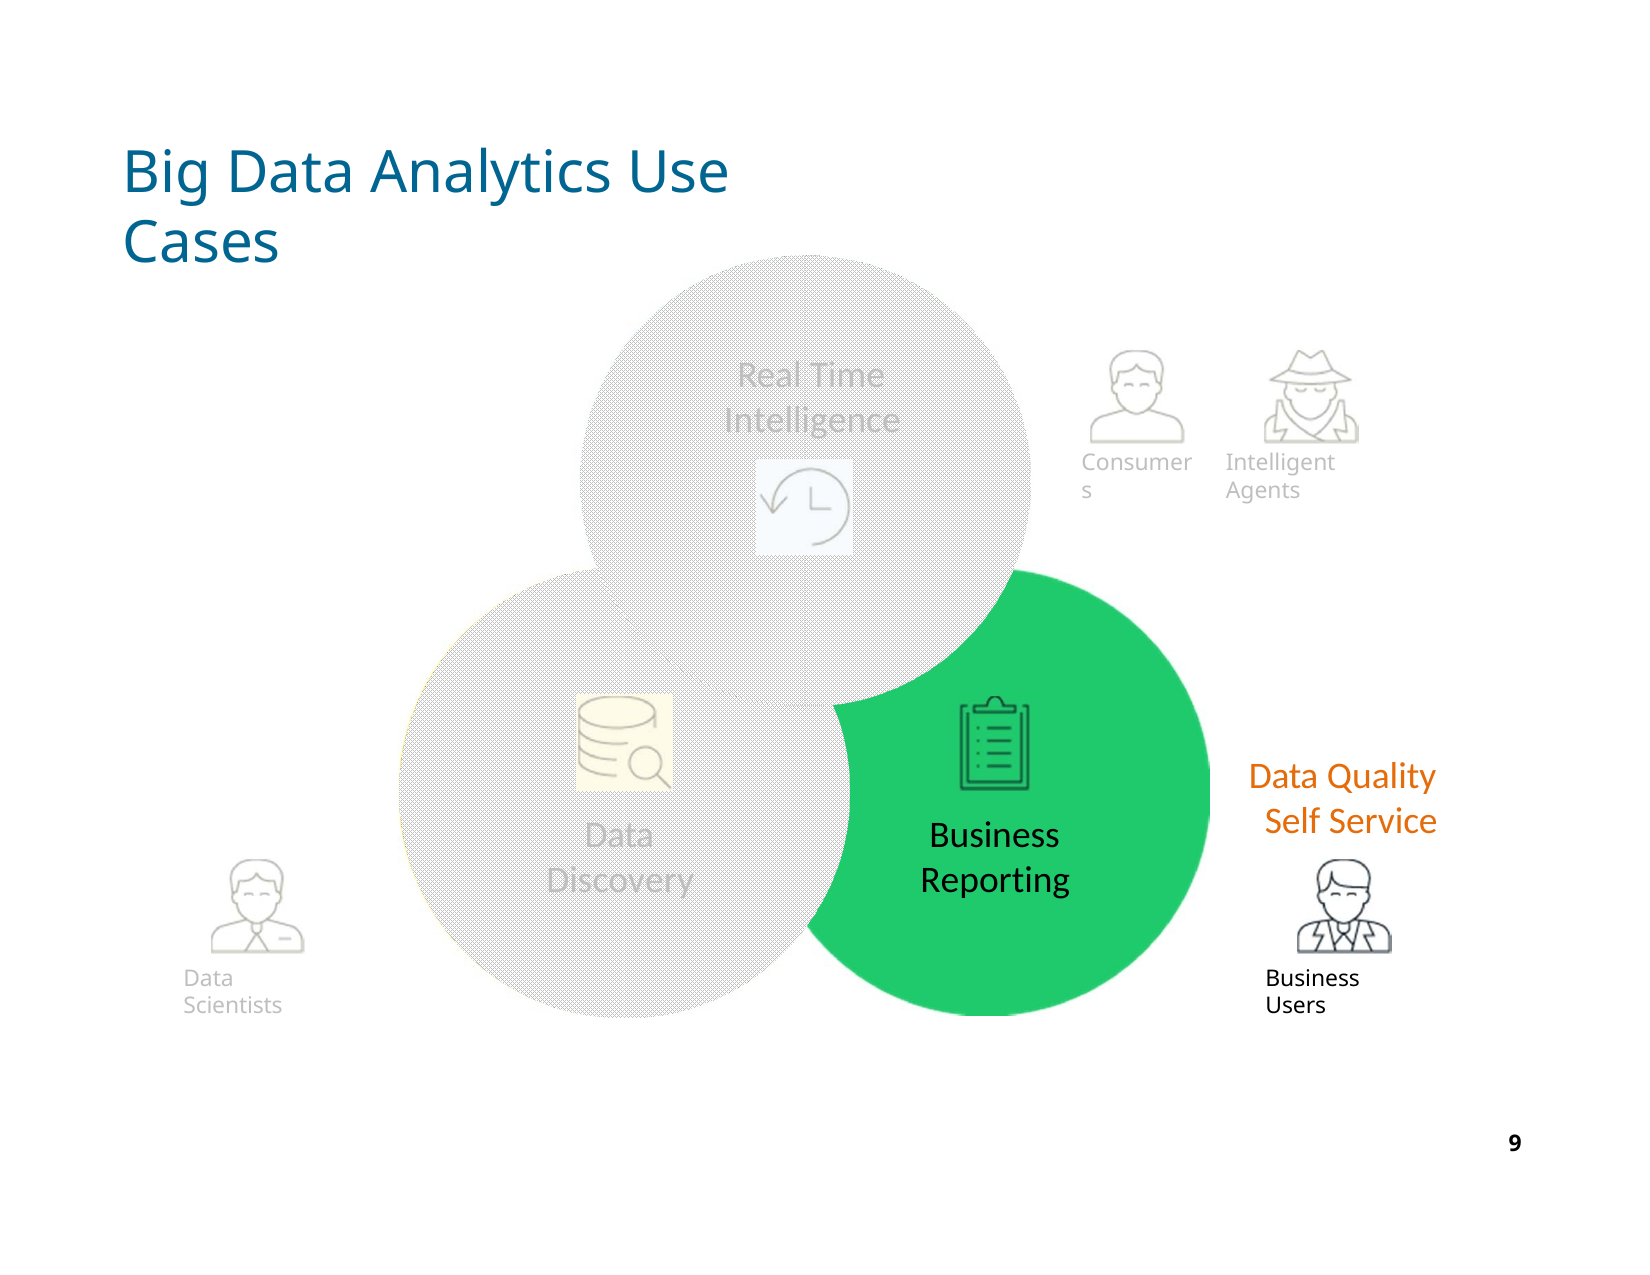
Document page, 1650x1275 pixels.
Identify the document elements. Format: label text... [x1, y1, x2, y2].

text_box Data Quality Self Service [1246, 749, 1441, 842]
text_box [576, 348, 1185, 791]
text_box Intelligent Agents [1223, 445, 1407, 503]
text_box 9 [1502, 1124, 1541, 1160]
picture [1296, 857, 1392, 954]
picture [1263, 348, 1359, 445]
title Big Data Analytics Use Cases [120, 132, 860, 348]
text_box Data Scientists [181, 961, 333, 1019]
text_box Business Users [1263, 961, 1415, 1019]
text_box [398, 253, 1210, 1018]
picture [208, 857, 306, 954]
